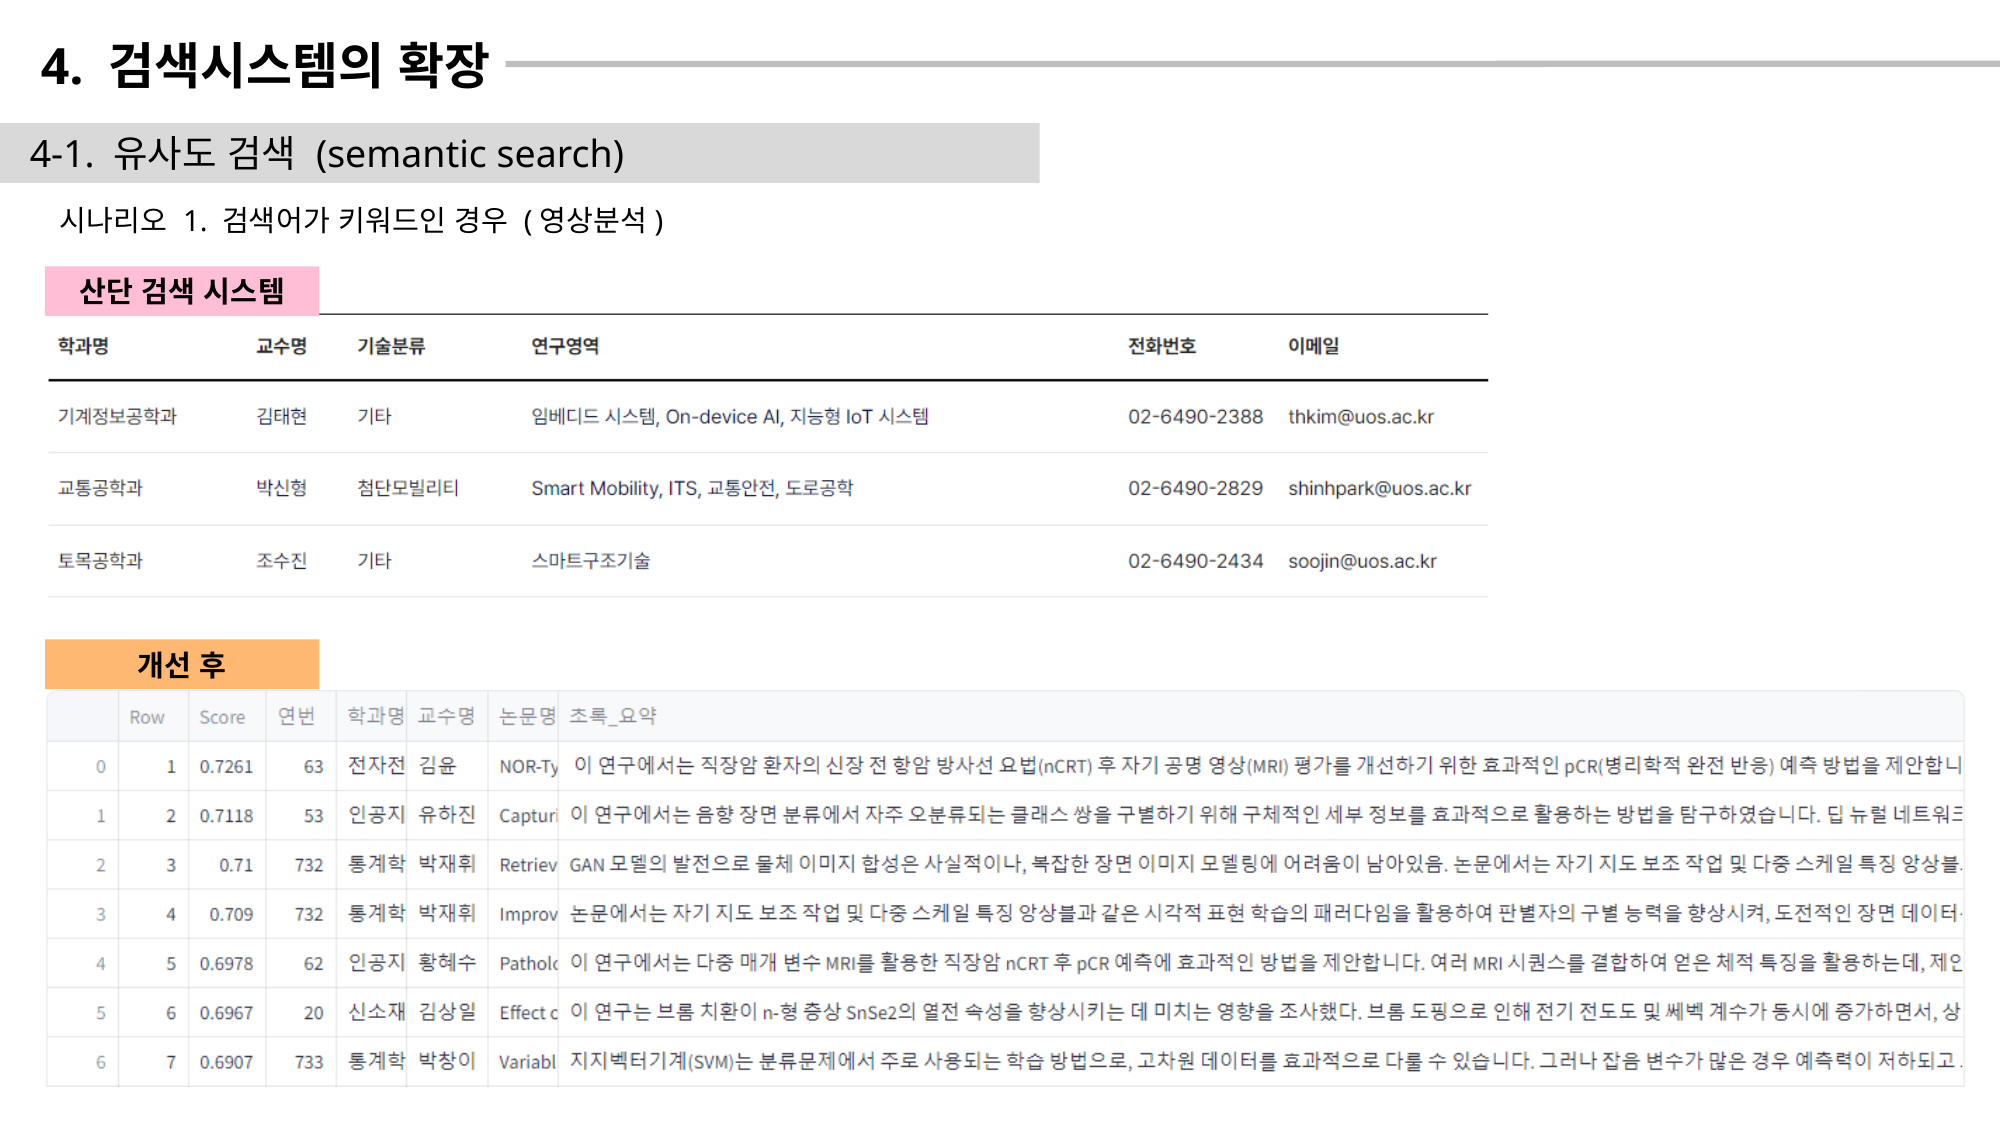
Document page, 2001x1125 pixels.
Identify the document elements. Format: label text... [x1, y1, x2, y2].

text_box 시나리오 1. 검색어가 키워드인 경우 (영상분석) [45, 195, 719, 245]
text_box 산단 검색 시스템 [45, 266, 320, 310]
picture [45, 690, 1968, 1087]
text_box 개선 후 [45, 639, 320, 690]
text_box 4. 검색시스템의 확장 [26, 26, 506, 102]
text_box 4-1. 유사도 검색 (semantic search) [0, 123, 1040, 183]
picture [45, 310, 1492, 600]
